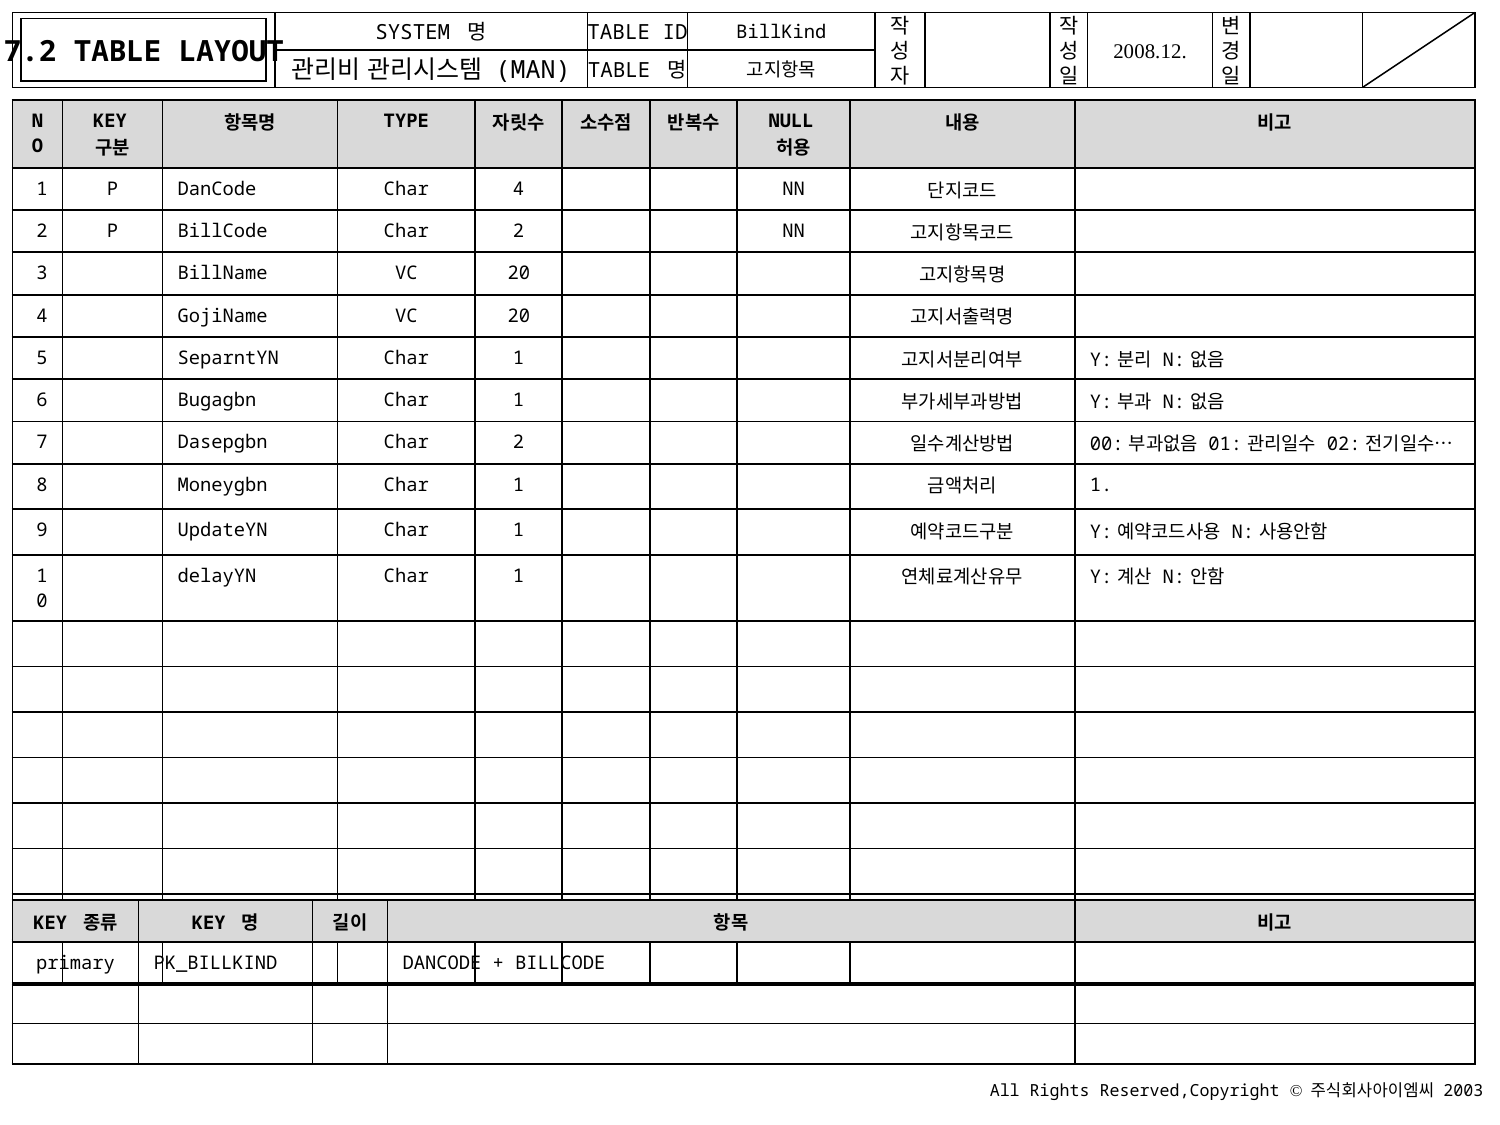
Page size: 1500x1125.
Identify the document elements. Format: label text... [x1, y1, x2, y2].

table_cell [13, 1024, 138, 1063]
table_cell [63, 510, 162, 554]
table_cell [738, 296, 849, 336]
table_cell [651, 169, 736, 209]
table_cell [388, 1024, 1074, 1063]
table_cell [563, 556, 649, 620]
table_cell [163, 713, 337, 757]
table_cell Char [338, 510, 474, 554]
table_cell [63, 556, 162, 620]
table_cell [63, 253, 162, 294]
text_box BillKind [687, 12, 875, 50]
table_header KEY구분 [63, 101, 162, 167]
table_cell [1076, 984, 1474, 1023]
table_cell GojiName [163, 296, 337, 336]
table_cell [338, 667, 474, 711]
table_cell Y:부과 N:없음 [1076, 380, 1474, 421]
table_cell [163, 758, 337, 802]
table_cell [476, 667, 561, 711]
table_cell [563, 422, 649, 463]
table_cell BillName [163, 253, 337, 294]
table_cell [563, 380, 649, 421]
table_cell [13, 895, 62, 899]
table_cell [738, 622, 849, 666]
table_cell [651, 465, 736, 508]
table_cell [338, 849, 474, 893]
table_cell [313, 984, 387, 1023]
table_cell 1. [1076, 465, 1474, 508]
table_cell [13, 758, 62, 802]
table_cell 일수계산방법 [851, 422, 1074, 463]
table_cell [163, 804, 337, 848]
table_cell [851, 804, 1074, 848]
table_cell 8 [13, 465, 62, 508]
table_header 항목명 [163, 101, 337, 167]
table_cell [1076, 1024, 1474, 1063]
table_cell [1076, 713, 1474, 757]
table_cell 1 [476, 556, 561, 620]
table_cell SeparntYN [163, 338, 337, 378]
table_cell NN [738, 211, 849, 251]
table_cell [738, 510, 849, 554]
table_cell NN [738, 169, 849, 209]
table_cell 6 [13, 380, 62, 421]
table_cell [851, 713, 1074, 757]
table_cell [738, 422, 849, 463]
table_cell UpdateYN [163, 510, 337, 554]
table_cell Y:분리 N:없음 [1076, 338, 1474, 378]
table_cell 단지코드 [851, 169, 1074, 209]
table_cell Char [338, 422, 474, 463]
table_cell [851, 895, 1074, 899]
table_cell [163, 667, 337, 711]
table_cell [738, 758, 849, 802]
table_cell [476, 895, 561, 899]
table_cell [563, 758, 649, 802]
table_cell [63, 338, 162, 378]
table_cell Char [338, 211, 474, 251]
table_cell 1 [476, 510, 561, 554]
table_cell 금액처리 [851, 465, 1074, 508]
table_cell [338, 895, 474, 899]
table_cell 4 [476, 169, 561, 209]
table_cell 00:부과없음 01:관리일수 02:전기일수… [1076, 422, 1474, 463]
table_cell [563, 510, 649, 554]
table_cell [563, 338, 649, 378]
table_header TYPE [338, 101, 474, 167]
table_cell [1076, 211, 1474, 251]
table_cell [63, 465, 162, 508]
table_cell Char [338, 556, 474, 620]
table_cell 9 [13, 510, 62, 554]
table_header 항목 [388, 901, 1074, 941]
table_cell [563, 713, 649, 757]
table_cell 3 [13, 253, 62, 294]
table_cell [563, 667, 649, 711]
table_cell 1 [476, 465, 561, 508]
table_cell 1 [13, 169, 62, 209]
table_cell [651, 667, 736, 711]
table_cell VC [338, 296, 474, 336]
table_cell [651, 510, 736, 554]
table_cell [13, 804, 62, 848]
table_cell [1076, 895, 1474, 899]
table_cell Char [338, 465, 474, 508]
table_cell 10 [13, 556, 62, 620]
table_cell [651, 758, 736, 802]
table_cell Y:예약코드사용 N:사용안함 [1076, 510, 1474, 554]
table_cell 1 [476, 338, 561, 378]
table_cell P [63, 211, 162, 251]
table_cell Y:계산 N:안함 [1076, 556, 1474, 620]
table_cell [13, 713, 62, 757]
table_cell Bugagbn [163, 380, 337, 421]
table_cell 2 [476, 422, 561, 463]
table_header KEY 종류 [13, 901, 138, 941]
table_cell [13, 984, 138, 1023]
table_cell [651, 296, 736, 336]
table_cell delayYN [163, 556, 337, 620]
table_cell [851, 622, 1074, 666]
table_cell [563, 465, 649, 508]
table_header 내용 [851, 101, 1074, 167]
table_cell [476, 804, 561, 848]
table_header 비고 [1076, 901, 1474, 941]
table_cell [651, 556, 736, 620]
table_cell [1076, 296, 1474, 336]
table_header NULL허용 [738, 101, 849, 167]
table_cell [651, 622, 736, 666]
table_cell [738, 667, 849, 711]
table_header 소수점 [563, 101, 649, 167]
table_header KEY 명 [139, 901, 312, 941]
table_cell [738, 849, 849, 893]
table_cell [1076, 622, 1474, 666]
table_cell [651, 422, 736, 463]
table_header 반복수 [651, 101, 736, 167]
table_cell 고지항목명 [851, 253, 1074, 294]
table_cell [476, 849, 561, 893]
table_cell 고지항목코드 [851, 211, 1074, 251]
table_cell 고지서분리여부 [851, 338, 1074, 378]
table_cell [738, 713, 849, 757]
table_cell PK_BILLKIND [139, 943, 312, 982]
table_cell [163, 849, 337, 893]
table_cell [738, 253, 849, 294]
table_cell [1076, 849, 1474, 893]
table_cell [139, 1024, 312, 1063]
table_cell [563, 169, 649, 209]
table_cell 고지서출력명 [851, 296, 1074, 336]
table_cell Dasepgbn [163, 422, 337, 463]
table_cell [139, 984, 312, 1023]
table_cell [563, 253, 649, 294]
table_cell [13, 622, 62, 666]
table_cell [563, 804, 649, 848]
table_cell 4 [13, 296, 62, 336]
table_cell [651, 338, 736, 378]
table_cell [851, 667, 1074, 711]
table_cell [338, 804, 474, 848]
table_cell [313, 1024, 387, 1063]
table_cell [338, 713, 474, 757]
table_cell primary [13, 943, 138, 982]
table_cell [163, 895, 337, 899]
table_cell [563, 849, 649, 893]
table_cell 1 [476, 380, 561, 421]
table_cell Char [338, 169, 474, 209]
table_cell 2 [13, 211, 62, 251]
table_cell [338, 758, 474, 802]
table_cell [651, 895, 736, 899]
table_cell [738, 380, 849, 421]
table_cell 20 [476, 296, 561, 336]
table_cell [13, 667, 62, 711]
table_cell BillCode [163, 211, 337, 251]
table_cell [651, 380, 736, 421]
table_cell [1076, 804, 1474, 848]
table_cell [163, 622, 337, 666]
table_cell [851, 849, 1074, 893]
table_cell [476, 713, 561, 757]
table_cell [63, 622, 162, 666]
table_cell [388, 984, 1074, 1023]
table_cell P [63, 169, 162, 209]
table_header NO [13, 101, 62, 167]
table_cell [738, 895, 849, 899]
table_cell [651, 713, 736, 757]
table_cell [63, 758, 162, 802]
table_cell [63, 380, 162, 421]
table_cell [63, 804, 162, 848]
table_cell [1076, 253, 1474, 294]
table_cell DanCode [163, 169, 337, 209]
table_cell [13, 849, 62, 893]
table_cell [476, 758, 561, 802]
table_cell 연체료계산유무 [851, 556, 1074, 620]
table_cell [851, 758, 1074, 802]
table_cell [1076, 667, 1474, 711]
table_cell [63, 296, 162, 336]
table_header 비고 [1076, 101, 1474, 167]
table_cell [738, 804, 849, 848]
table_cell [63, 667, 162, 711]
table_cell 20 [476, 253, 561, 294]
table_cell [563, 622, 649, 666]
table_cell [563, 211, 649, 251]
text_box 고지항목 [687, 50, 875, 88]
table_cell [63, 713, 162, 757]
table_cell [651, 849, 736, 893]
table_cell Moneygbn [163, 465, 337, 508]
table_cell [738, 556, 849, 620]
table_cell 7 [13, 422, 62, 463]
table_cell [1076, 943, 1474, 982]
table_cell [563, 296, 649, 336]
table_cell [651, 211, 736, 251]
table_cell [63, 422, 162, 463]
table_header 길이 [313, 901, 387, 941]
table_cell 5 [13, 338, 62, 378]
table_cell DANCODE + BILLCODE [388, 943, 1074, 982]
table_cell [738, 465, 849, 508]
table_cell 예약코드구분 [851, 510, 1074, 554]
table_cell [476, 622, 561, 666]
table_cell [1076, 169, 1474, 209]
table_cell [63, 849, 162, 893]
table_cell [651, 804, 736, 848]
table_cell VC [338, 253, 474, 294]
text_box 7.2 TABLE LAYOUT [24, 12, 263, 88]
table_cell [738, 338, 849, 378]
table_cell [63, 895, 162, 899]
table_cell Char [338, 338, 474, 378]
table_header 자릿수 [476, 101, 561, 167]
table_cell Char [338, 380, 474, 421]
table_cell 2 [476, 211, 561, 251]
table_cell [1076, 758, 1474, 802]
table_cell [563, 895, 649, 899]
table_cell [313, 943, 387, 982]
table_cell [651, 253, 736, 294]
table_cell 부가세부과방법 [851, 380, 1074, 421]
table_cell [338, 622, 474, 666]
